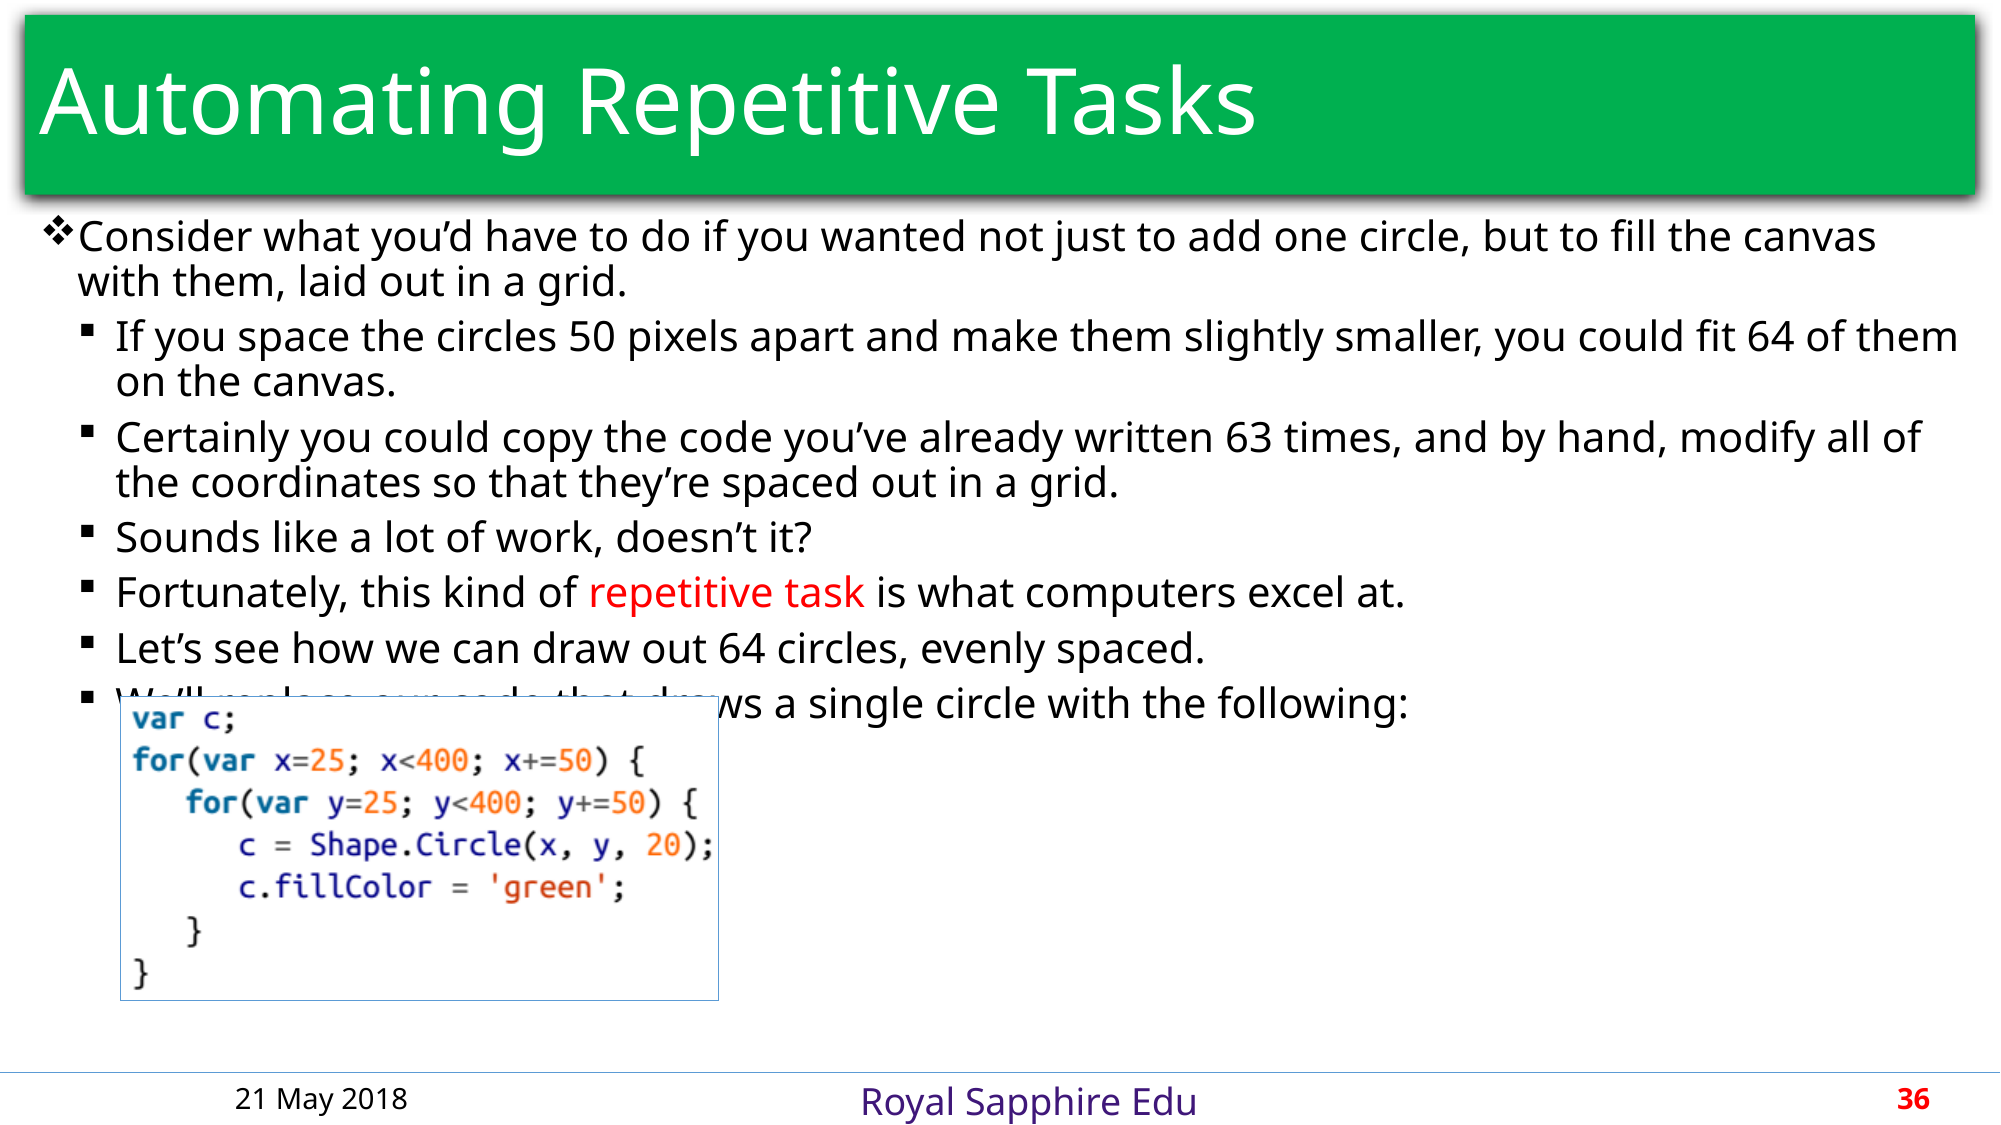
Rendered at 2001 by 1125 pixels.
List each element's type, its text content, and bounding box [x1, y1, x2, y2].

picture [119, 696, 719, 1002]
slide_number 36 [1495, 1072, 1946, 1115]
title Automating Repetitive Tasks [24, 14, 1975, 195]
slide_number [220, 1072, 671, 1115]
list Consider what you’d have to do if you wanted not just to add one circle, but to fill the canvas with them, laid out in a grid. If you space the circles 50 pixels apart and make them slightly smaller, you could fit 64 of them on the canvas. Certainly you could copy the code you’ve already written 63 times, and by hand, modify all of the coordinates so that they’re spaced out in a grid. Sounds like a lot of work, doesn’t it? Fortunately, this kind of repetitive task is what computers excel at. Let’s see how we can draw out 64 circles, evenly spaced. We’ll replace our code that draws a single circle with the following: [24, 208, 1975, 1063]
